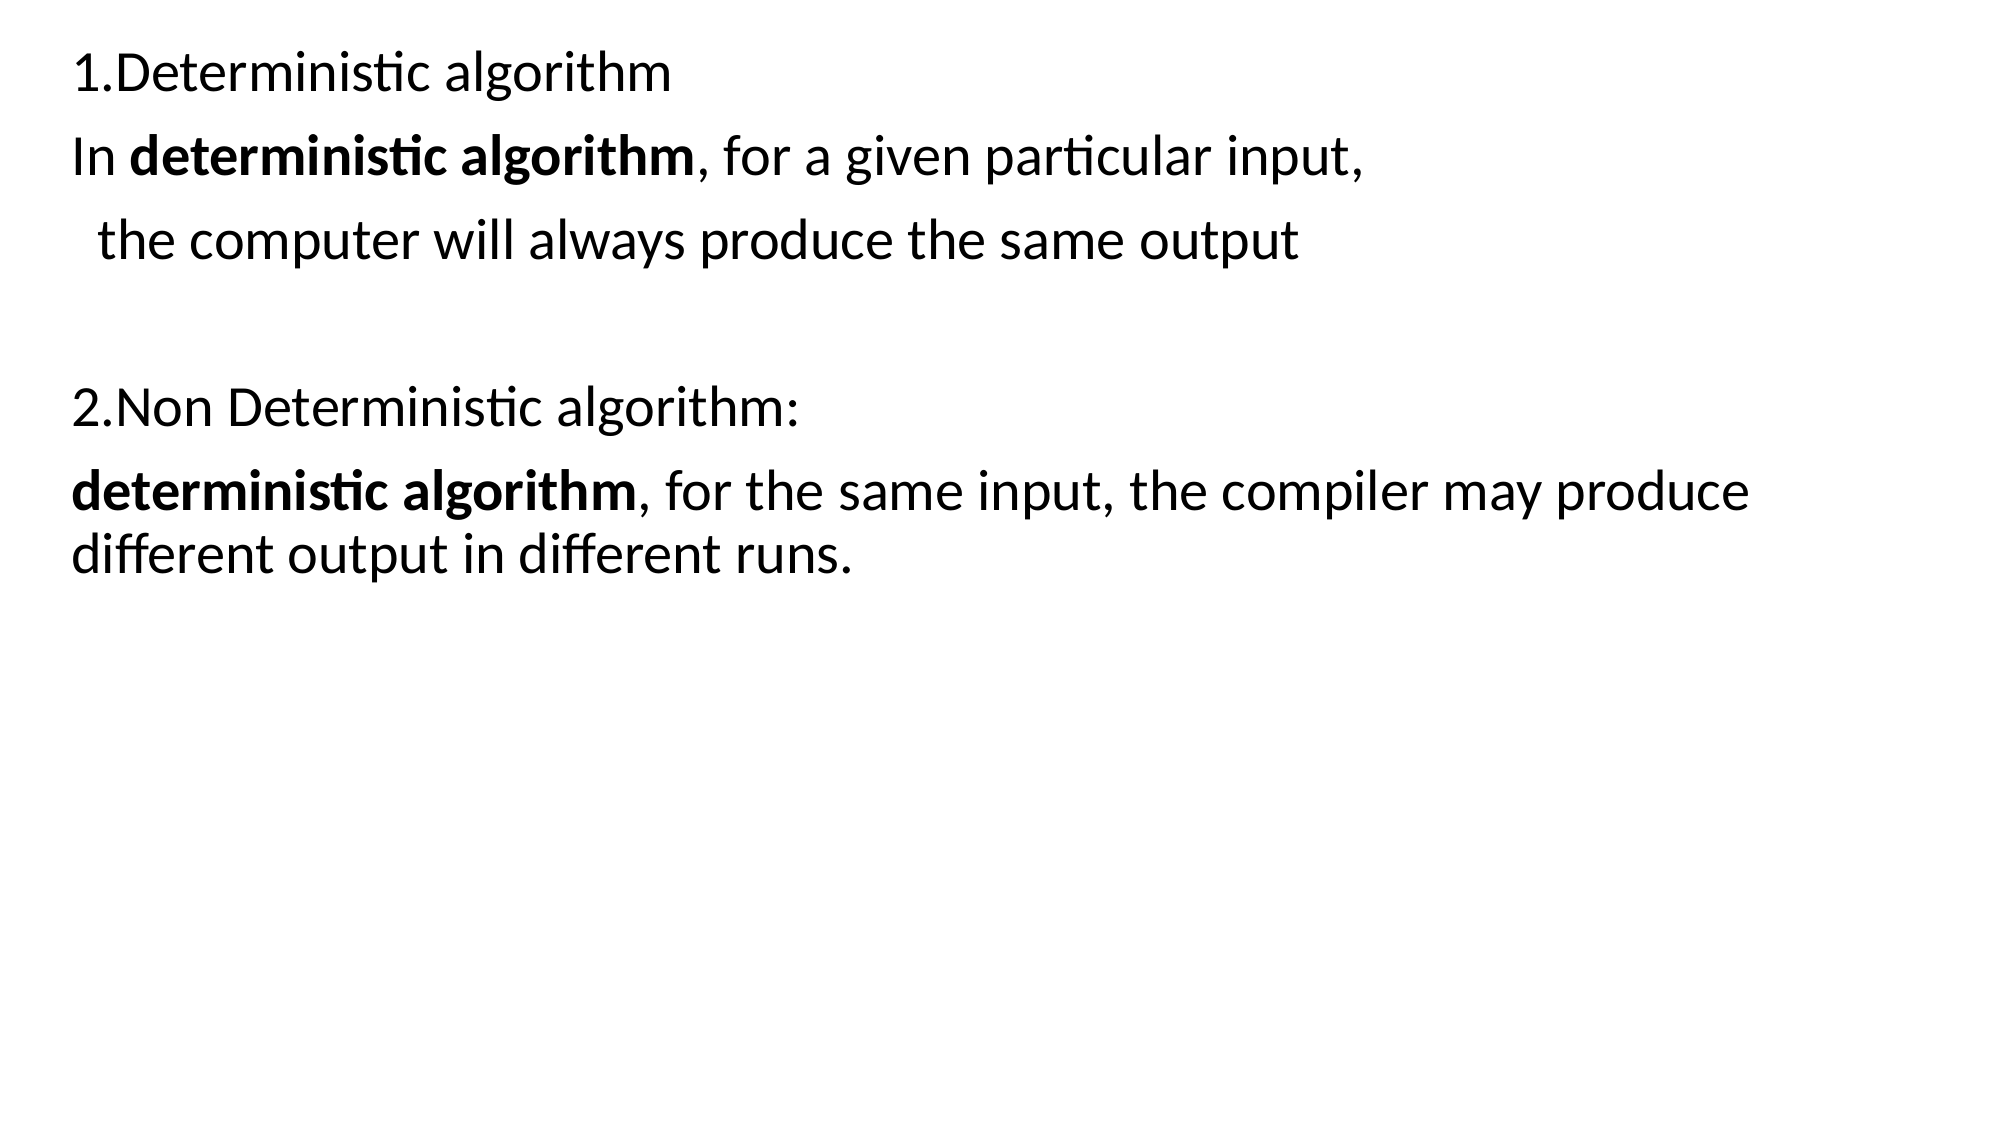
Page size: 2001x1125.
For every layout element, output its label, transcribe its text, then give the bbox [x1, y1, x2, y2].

list 1.Deterministic algorithm In deterministic algorithm, for a given particular input, the computer will always produce the same output 2.Non Deterministic algorithm: deterministic algorithm, for the same input, the compiler may produce different output in different runs. [56, 33, 1782, 1036]
